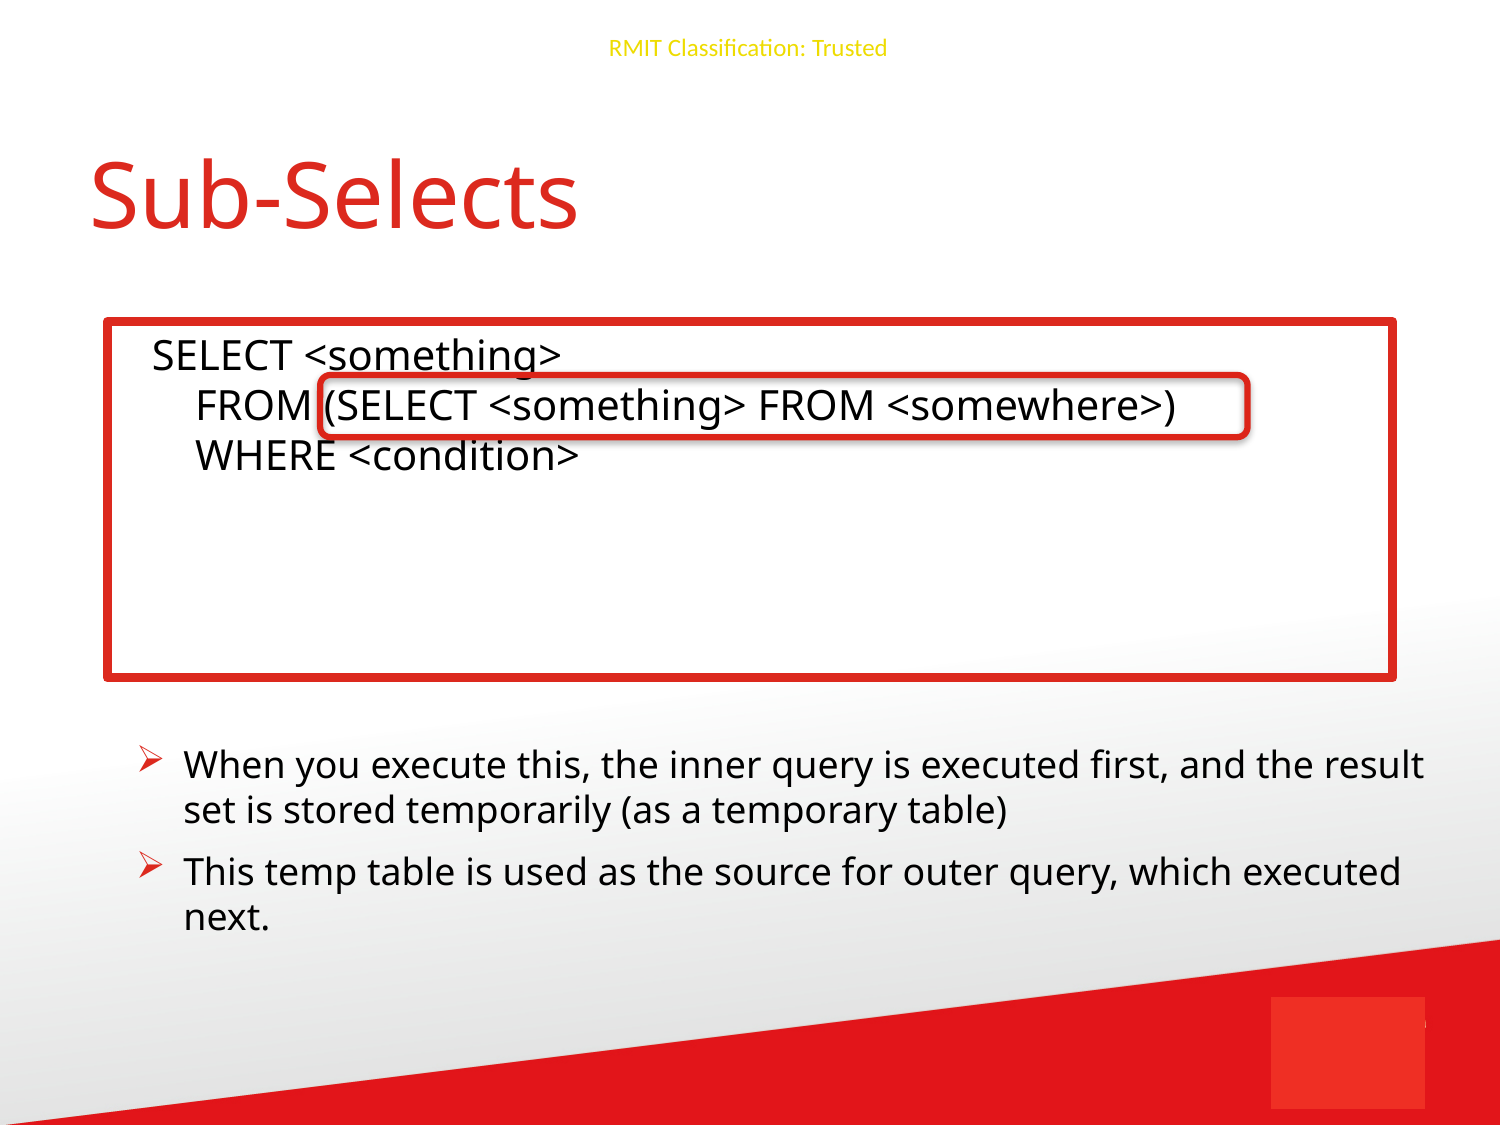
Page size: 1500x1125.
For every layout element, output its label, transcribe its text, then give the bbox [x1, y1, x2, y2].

title Sub-Selects [75, 129, 1425, 271]
text_box When you execute this, the inner query is executed first, and the result set is stored temporarily (as a temporary table) This temp table is used as the source for outer query, which executed next. [21, 733, 1479, 1037]
picture [0, 0, 1500, 1125]
text_box [319, 374, 1249, 438]
list SELECT <something> FROM (SELECT <something> FROM <somewhere>) WHERE <condition> [107, 321, 1393, 678]
